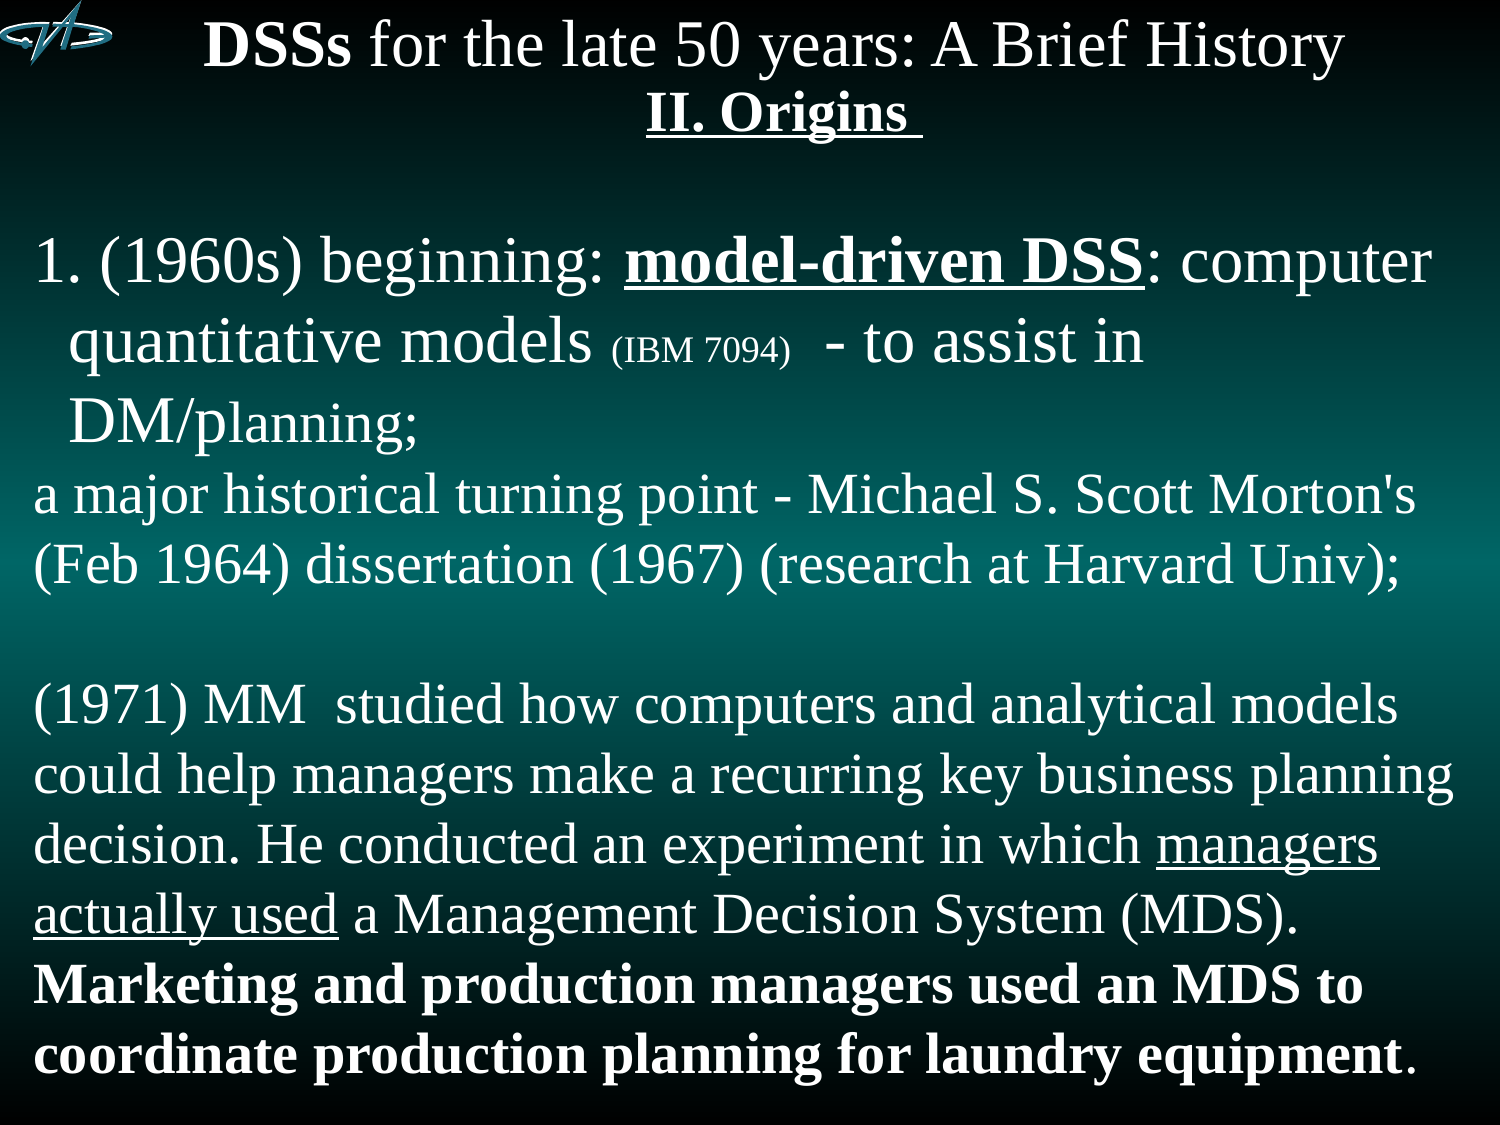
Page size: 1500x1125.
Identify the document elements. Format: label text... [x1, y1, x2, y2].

title DSSs for the late 50 years: A Brief History II. Origins [110, 1, 1458, 79]
text_box [374, 463, 1125, 539]
text_box (1960s) beginning: model-driven DSS: computer quantitative models (IBM 7094) - to assist in DM/planning; a major historical turning point - Michael S. Scott Morton's (Feb 1964) dissertation (1967) (research at Harvard Univ); (1971) MM studied how computers and analytical models could help managers make a recurring key business planning decision. He conducted an experiment in which managers actually used a Management Decision System (MDS). Marketing and production managers used an MDS to coordinate production planning for laundry equipment. [17, 208, 1500, 1125]
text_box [0, 0, 113, 67]
